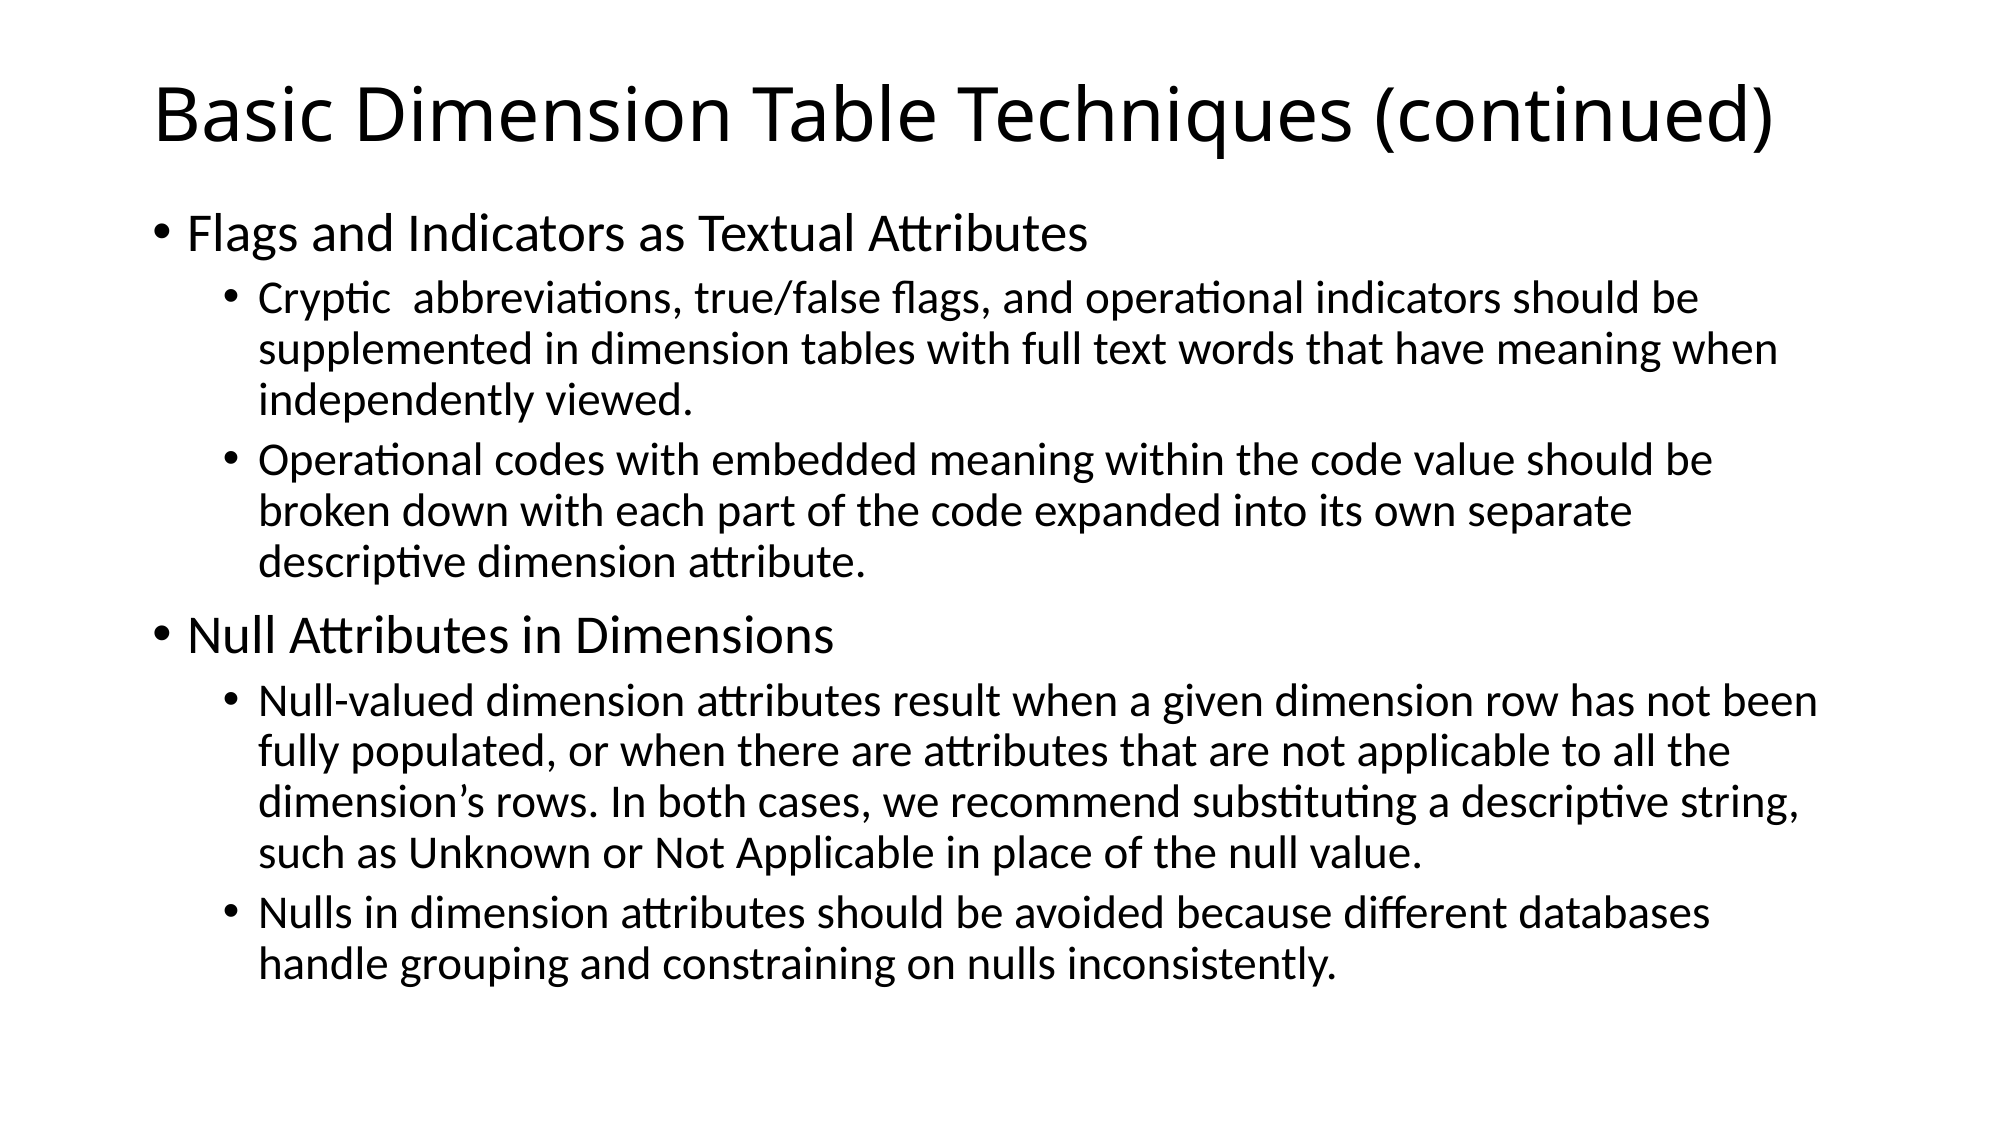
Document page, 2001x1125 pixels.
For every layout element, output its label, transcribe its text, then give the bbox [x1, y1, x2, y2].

list Flags and Indicators as Textual Attributes Cryptic abbreviations, true/false ﬂags, and operational indicators should be supplemented in dimension tables with full text words that have meaning when independently viewed. Operational codes with embedded meaning within the code value should be broken down with each part of the code expanded into its own separate descriptive dimension attribute. Null Attributes in Dimensions Null-valued dimension attributes result when a given dimension row has not been fully populated, or when there are attributes that are not applicable to all the dimension’s rows. In both cases, we recommend substituting a descriptive string, such as Unknown or Not Applicable in place of the null value. Nulls in dimension attributes should be avoided because different databases handle grouping and constraining on nulls inconsistently. [137, 196, 1863, 1014]
title Basic Dimension Table Techniques (continued) [137, 48, 1863, 186]
